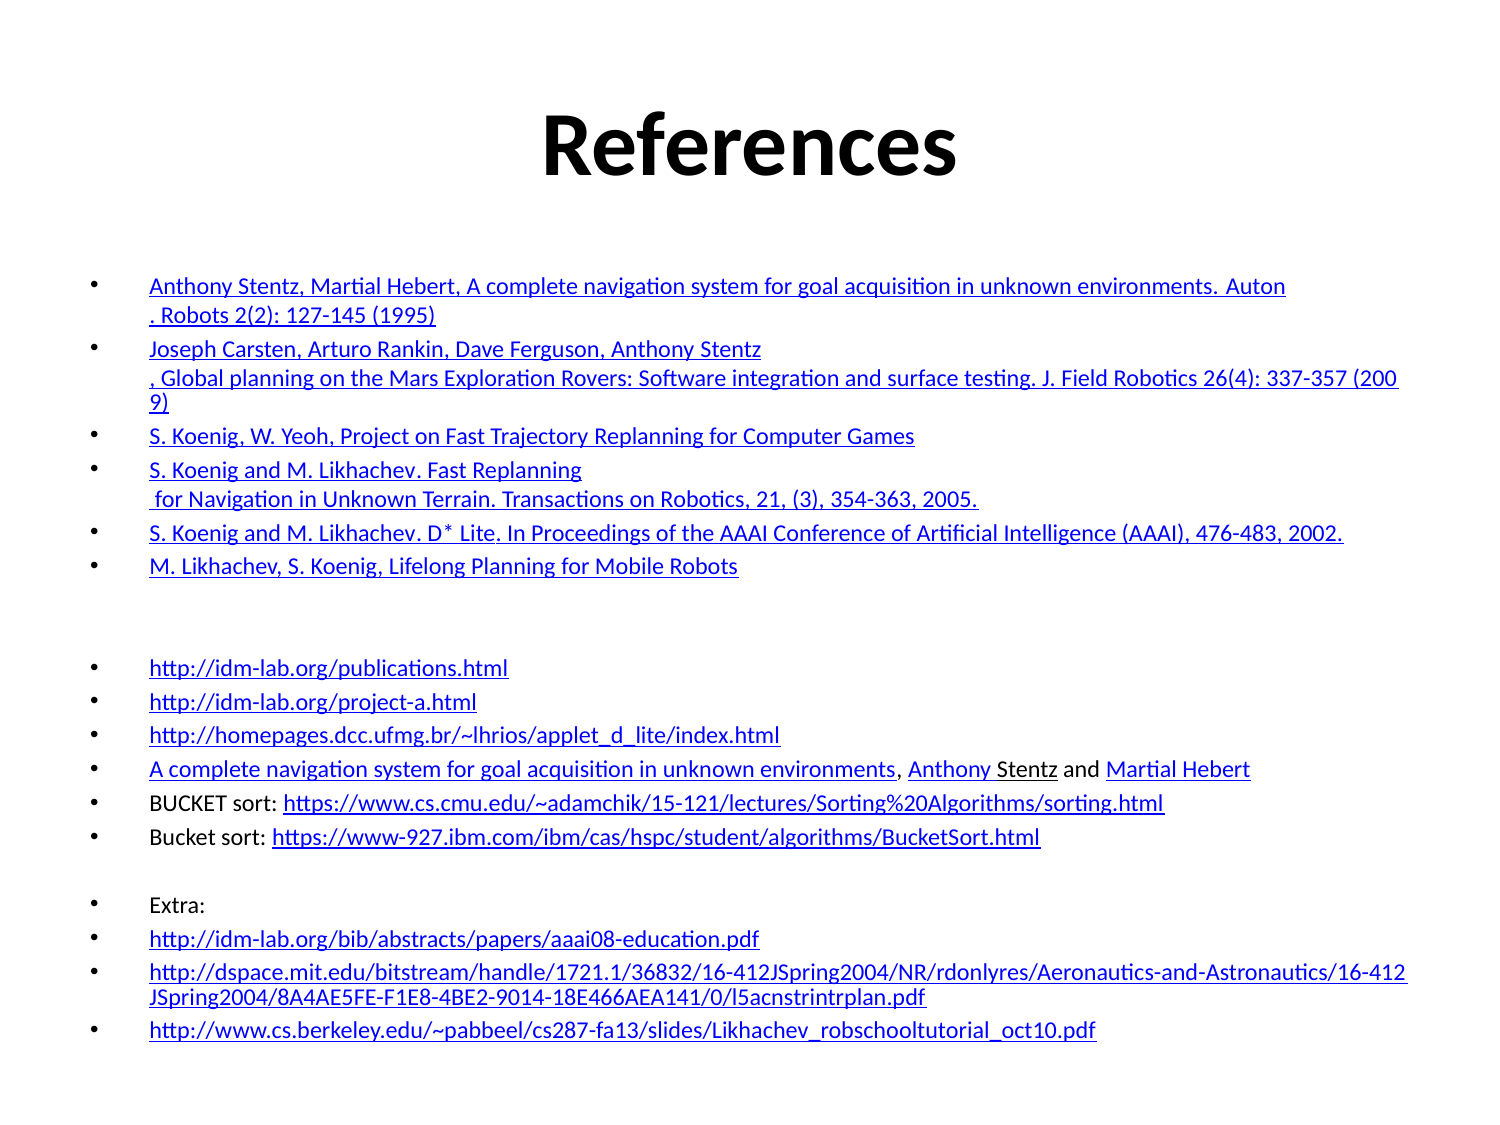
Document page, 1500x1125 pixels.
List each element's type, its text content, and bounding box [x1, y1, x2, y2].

title References [75, 45, 1425, 233]
list Anthony Stentz, Martial Hebert, A complete navigation system for goal acquisition in unknown environments. Auton. Robots 2(2): 127-145 (1995) Joseph Carsten, Arturo Rankin, Dave Ferguson, Anthony Stentz, Global planning on the Mars Exploration Rovers: Software integration and surface testing. J. Field Robotics 26(4): 337-357 (2009) S. Koenig, W. Yeoh, Project on Fast Trajectory Replanning for Computer Games S. Koenig and M. Likhachev. Fast Replanning for Navigation in Unknown Terrain. Transactions on Robotics, 21, (3), 354-363, 2005. S. Koenig and M. Likhachev. D* Lite. In Proceedings of the AAAI Conference of Artificial Intelligence (AAAI), 476-483, 2002. M. Likhachev, S. Koenig, Lifelong Planning for Mobile Robots http://idm-lab.org/publications.html http://idm-lab.org/project-a.html http://homepages.dcc.ufmg.br/~lhrios/applet_d_lite/index.html A complete navigation system for goal acquisition in unknown environments, Anthony Stentz and Martial Hebert BUCKET sort: https://www.cs.cmu.edu/~adamchik/15-121/lectures/Sorting%20Algorithms/sorting.html Bucket sort: https://www-927.ibm.com/ibm/cas/hspc/student/algorithms/BucketSort.html Extra: http://idm-lab.org/bib/abstracts/papers/aaai08-education.pdf http://dspace.mit.edu/bitstream/handle/1721.1/36832/16-412JSpring2004/NR/rdonlyres/Aeronautics-and-Astronautics/16-412JSpring2004/8A4AE5FE-F1E8-4BE2-9014-18E466AEA141/0/l5acnstrintrplan.pdf http://www.cs.berkeley.edu/~pabbeel/cs287-fa13/slides/Likhachev_robschooltutorial_oct10.pdf [75, 262, 1425, 1005]
